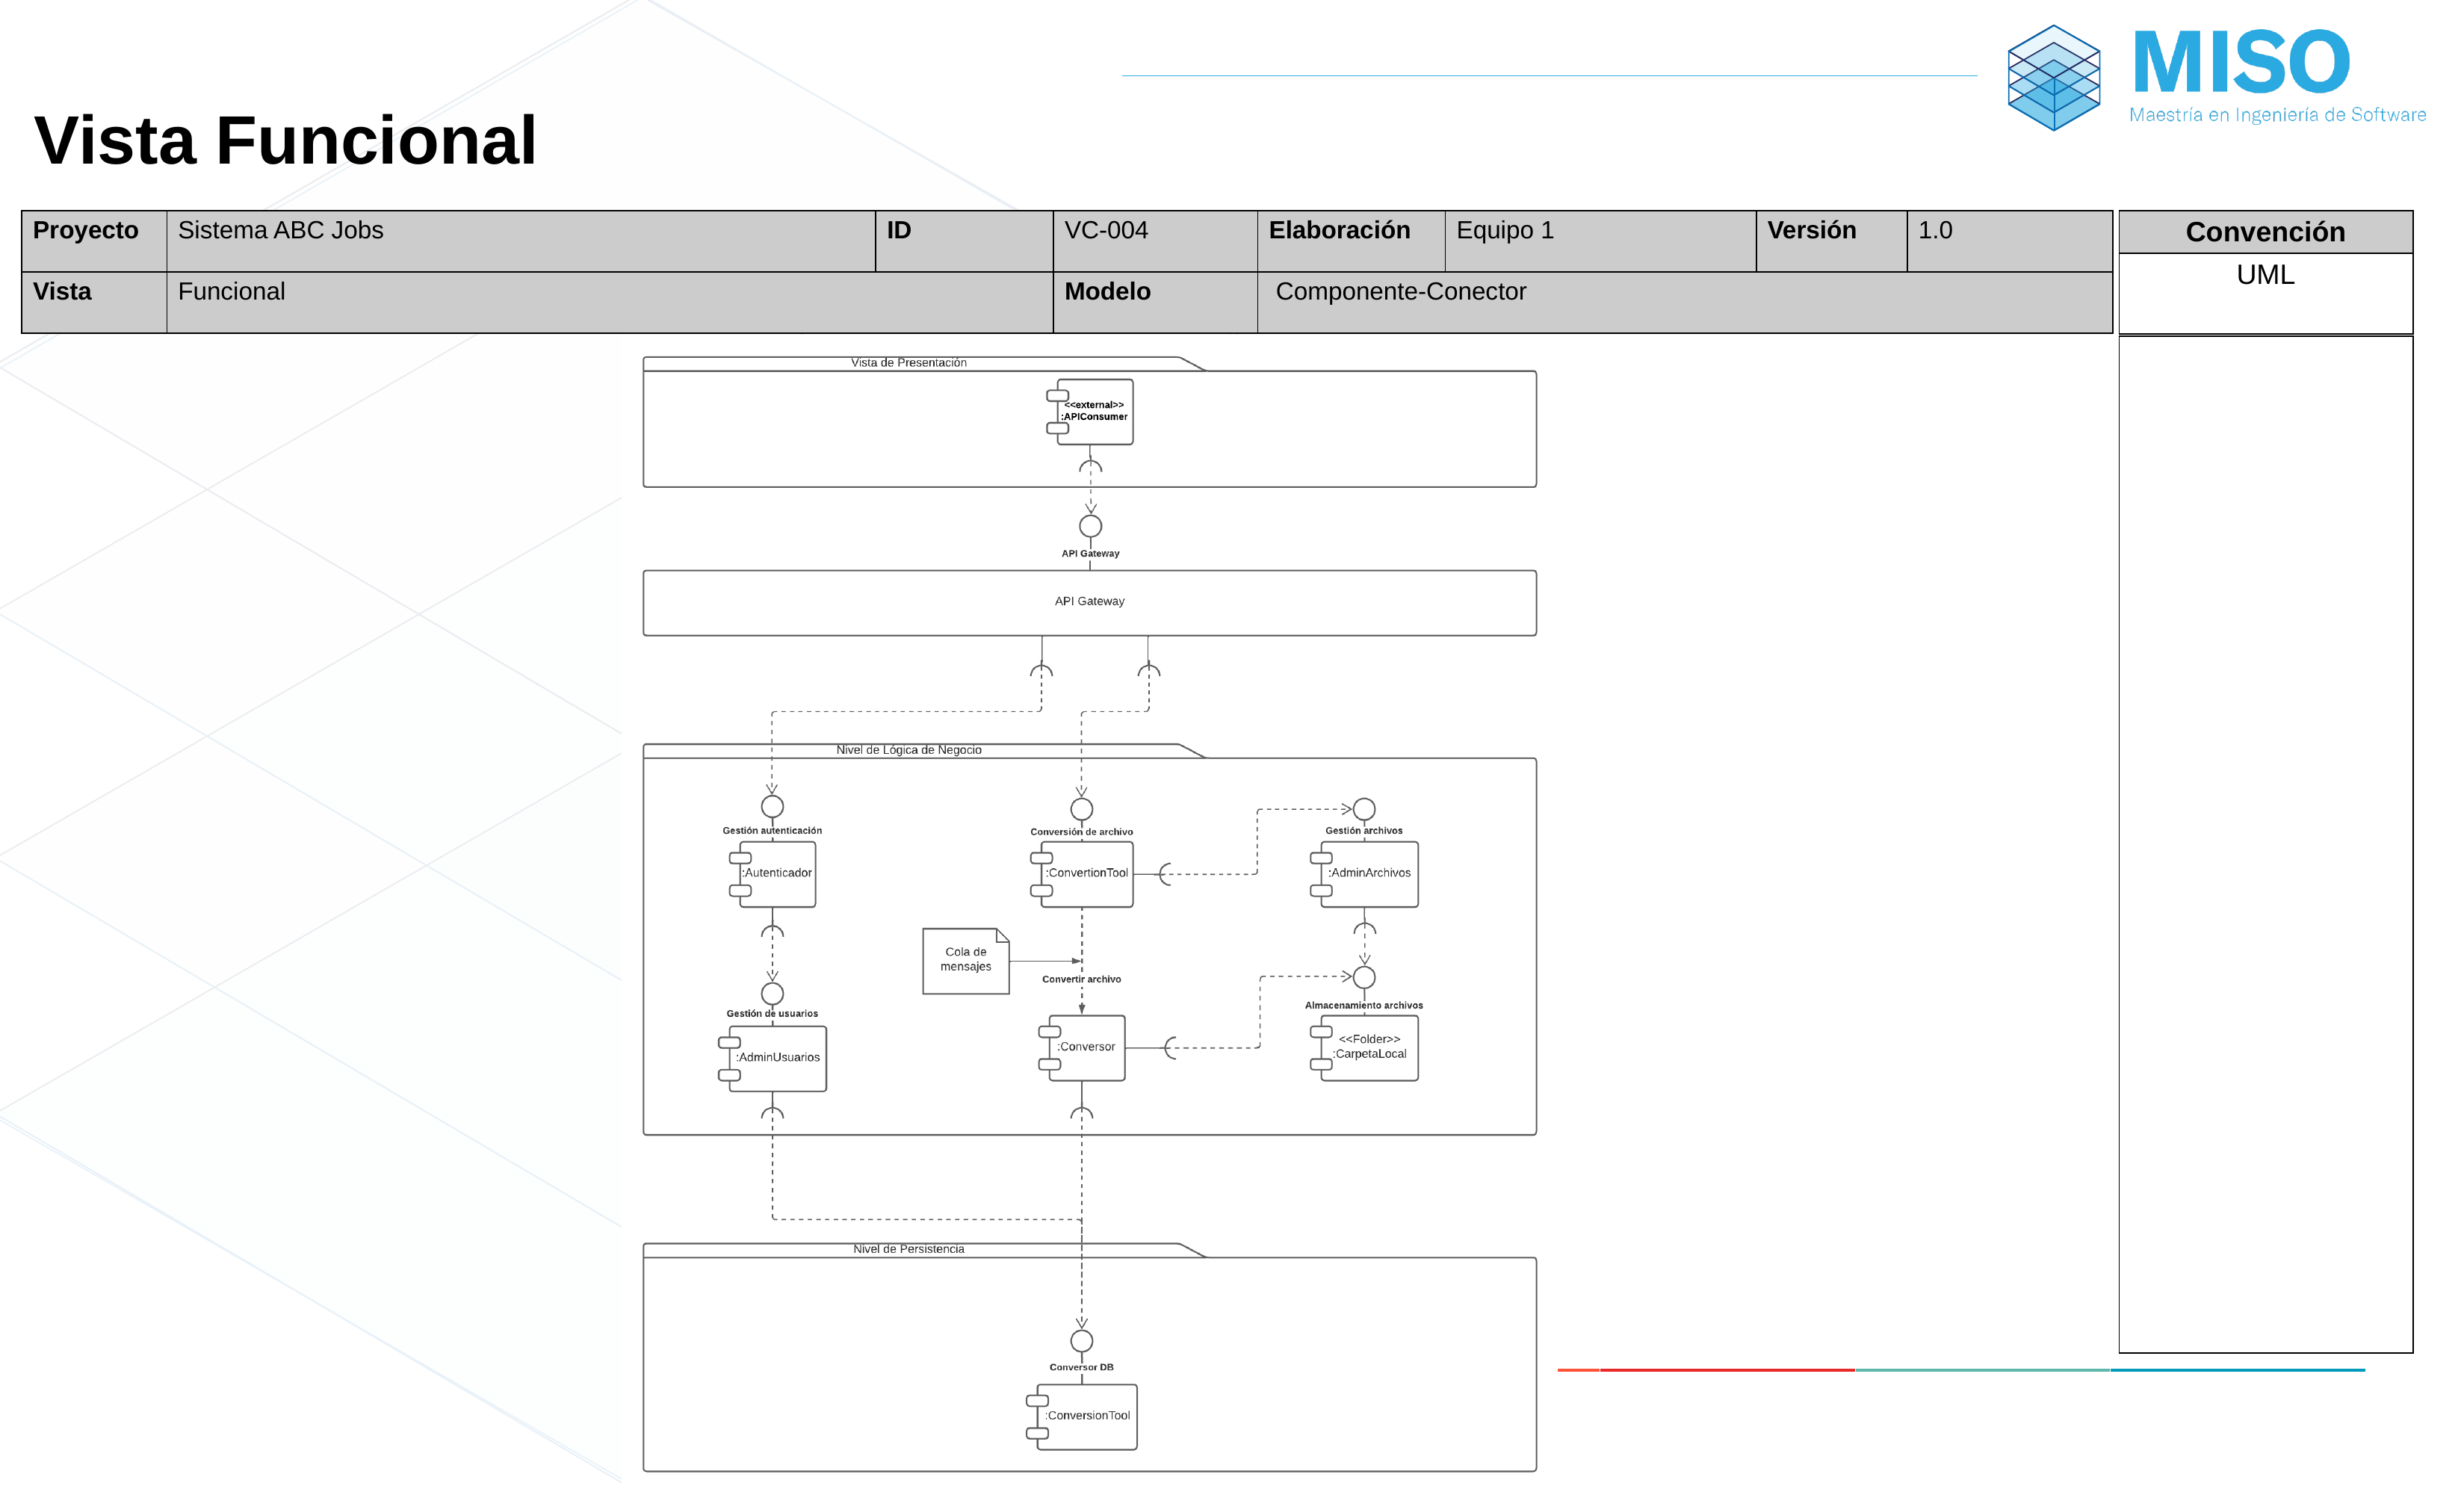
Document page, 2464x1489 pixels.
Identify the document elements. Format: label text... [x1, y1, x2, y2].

table_cell Vista [22, 273, 167, 332]
table_header Proyecto [22, 211, 167, 271]
table_header Sistema ABC Jobs [167, 211, 875, 271]
table_header Versión [1757, 211, 1907, 271]
table_header Equipo 1 [1446, 211, 1756, 271]
picture [621, 335, 1558, 1489]
title Vista Funcional [22, 82, 1536, 202]
table_cell Componente-Conector [1258, 273, 2112, 332]
table_header Elaboración [1258, 211, 1445, 271]
table_cell UML [2120, 254, 2412, 333]
table_header [2120, 337, 2412, 1352]
table_cell Funcional [167, 273, 1053, 332]
table_header VC-004 [1054, 211, 1257, 271]
table_header Convención [2120, 211, 2412, 253]
table_header ID [876, 211, 1053, 271]
table_cell Modelo [1054, 273, 1257, 332]
picture [2131, 29, 2426, 125]
table_header 1.0 [1908, 211, 2112, 271]
